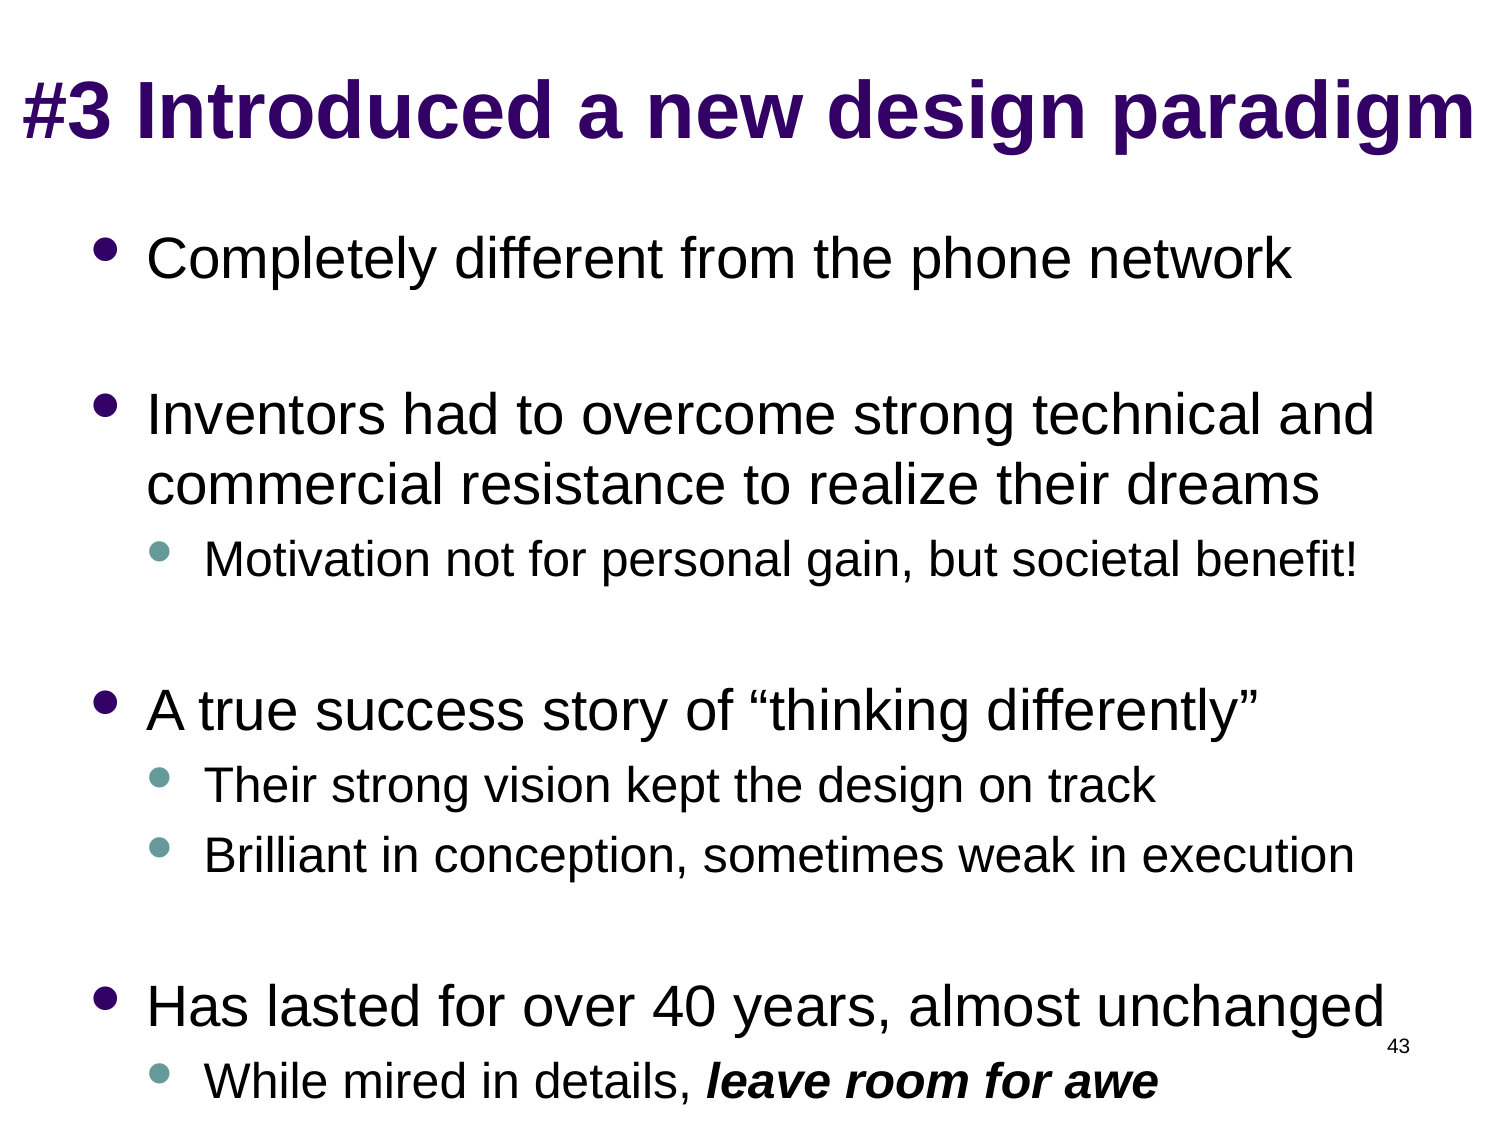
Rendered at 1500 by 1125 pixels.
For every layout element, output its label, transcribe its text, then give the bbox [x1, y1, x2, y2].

title #3 Introduced a new design paradigm [0, 20, 1500, 163]
list Completely different from the phone network Inventors had to overcome strong technical and commercial resistance to realize their dreams Motivation not for personal gain, but societal benefit! A true success story of “thinking differently” Their strong vision kept the design on track Brilliant in conception, sometimes weak in execution Has lasted for over 40 years, almost unchanged While mired in details, leave room for awe [75, 212, 1425, 1006]
slide_number 43 [1074, 1024, 1426, 1101]
